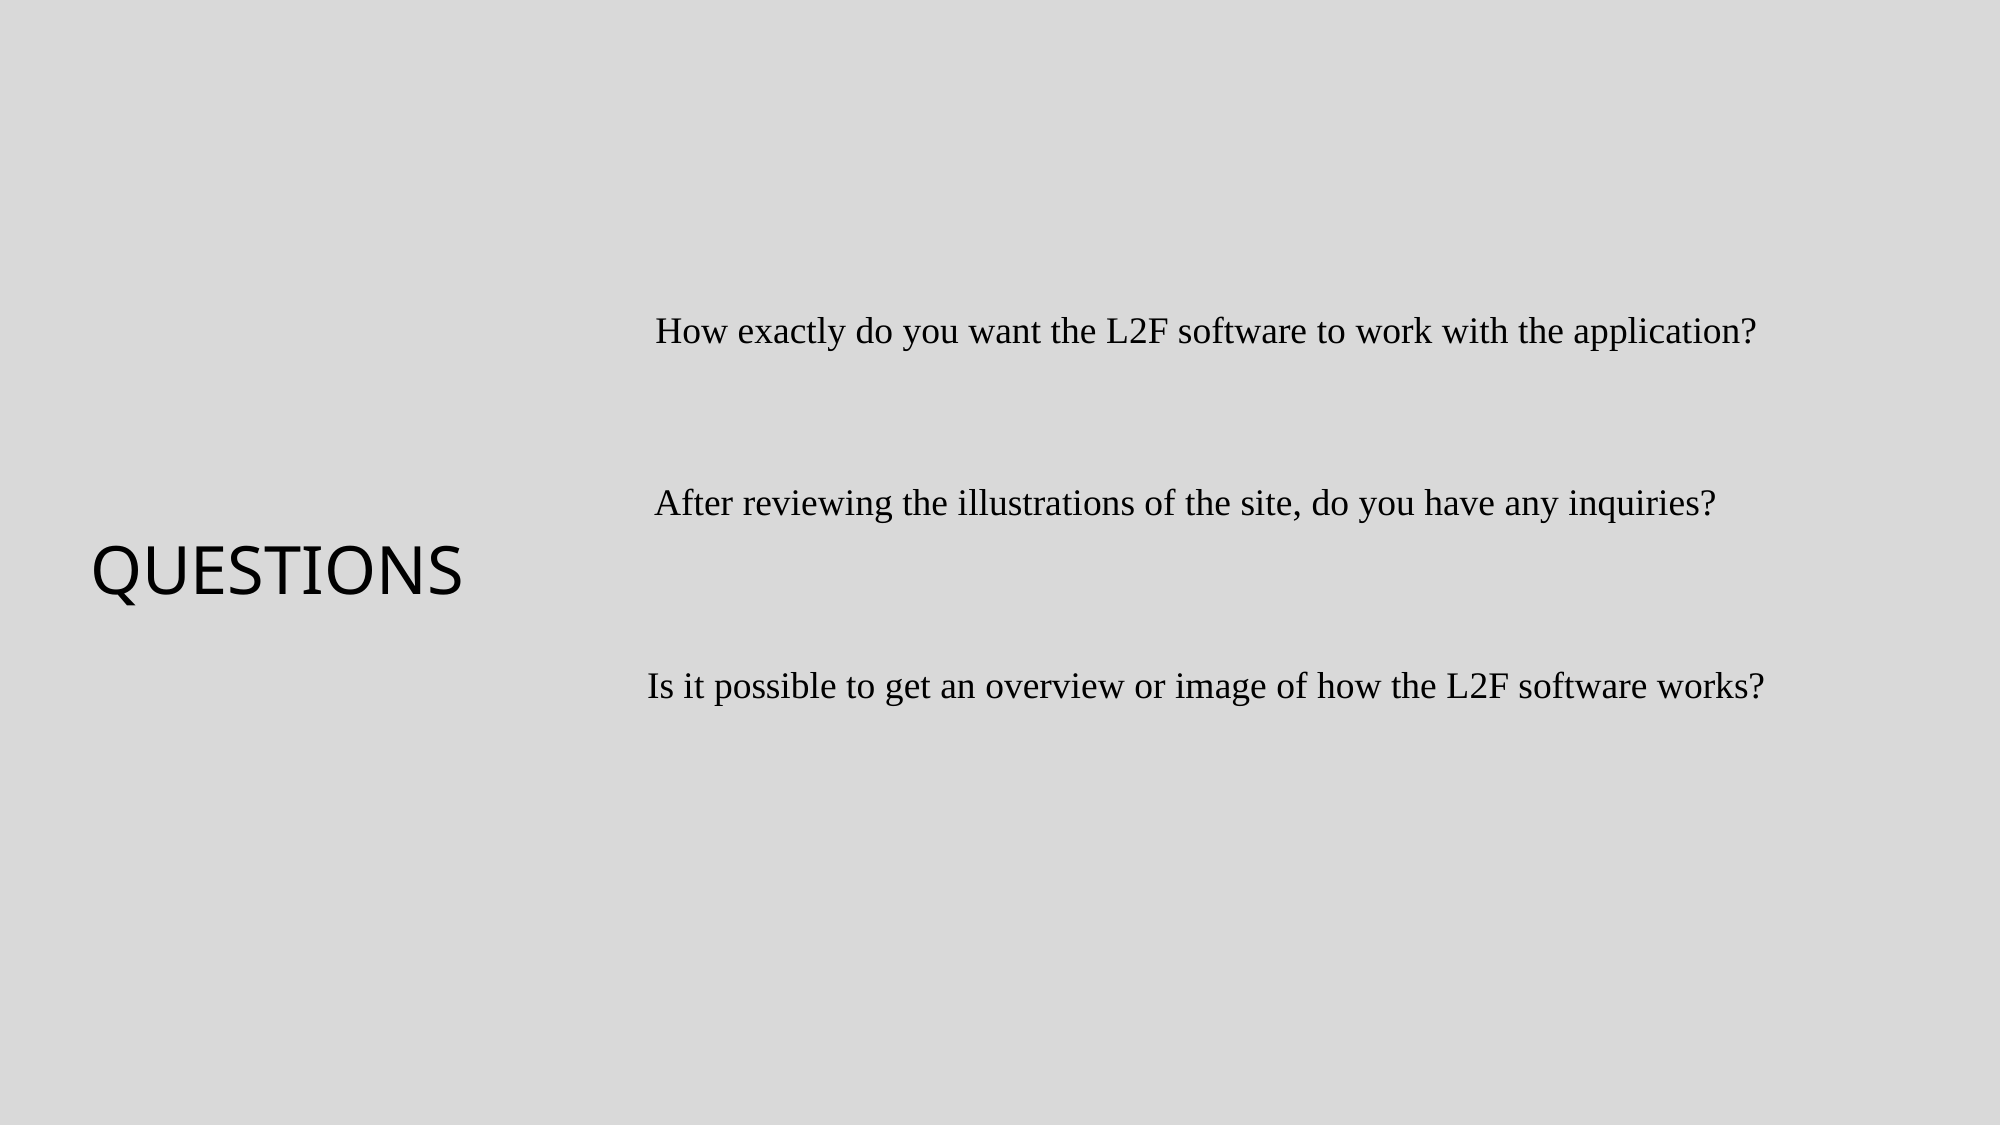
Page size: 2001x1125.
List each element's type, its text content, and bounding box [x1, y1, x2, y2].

title Questions [75, 421, 669, 615]
text_box How exactly do you want the L2F software to work with the application? [615, 298, 1799, 359]
text_box Is it possible to get an overview or image of how the L2F software works? [570, 653, 1843, 714]
text_box After reviewing the illustrations of the site, do you have any inquiries? [545, 470, 1827, 531]
